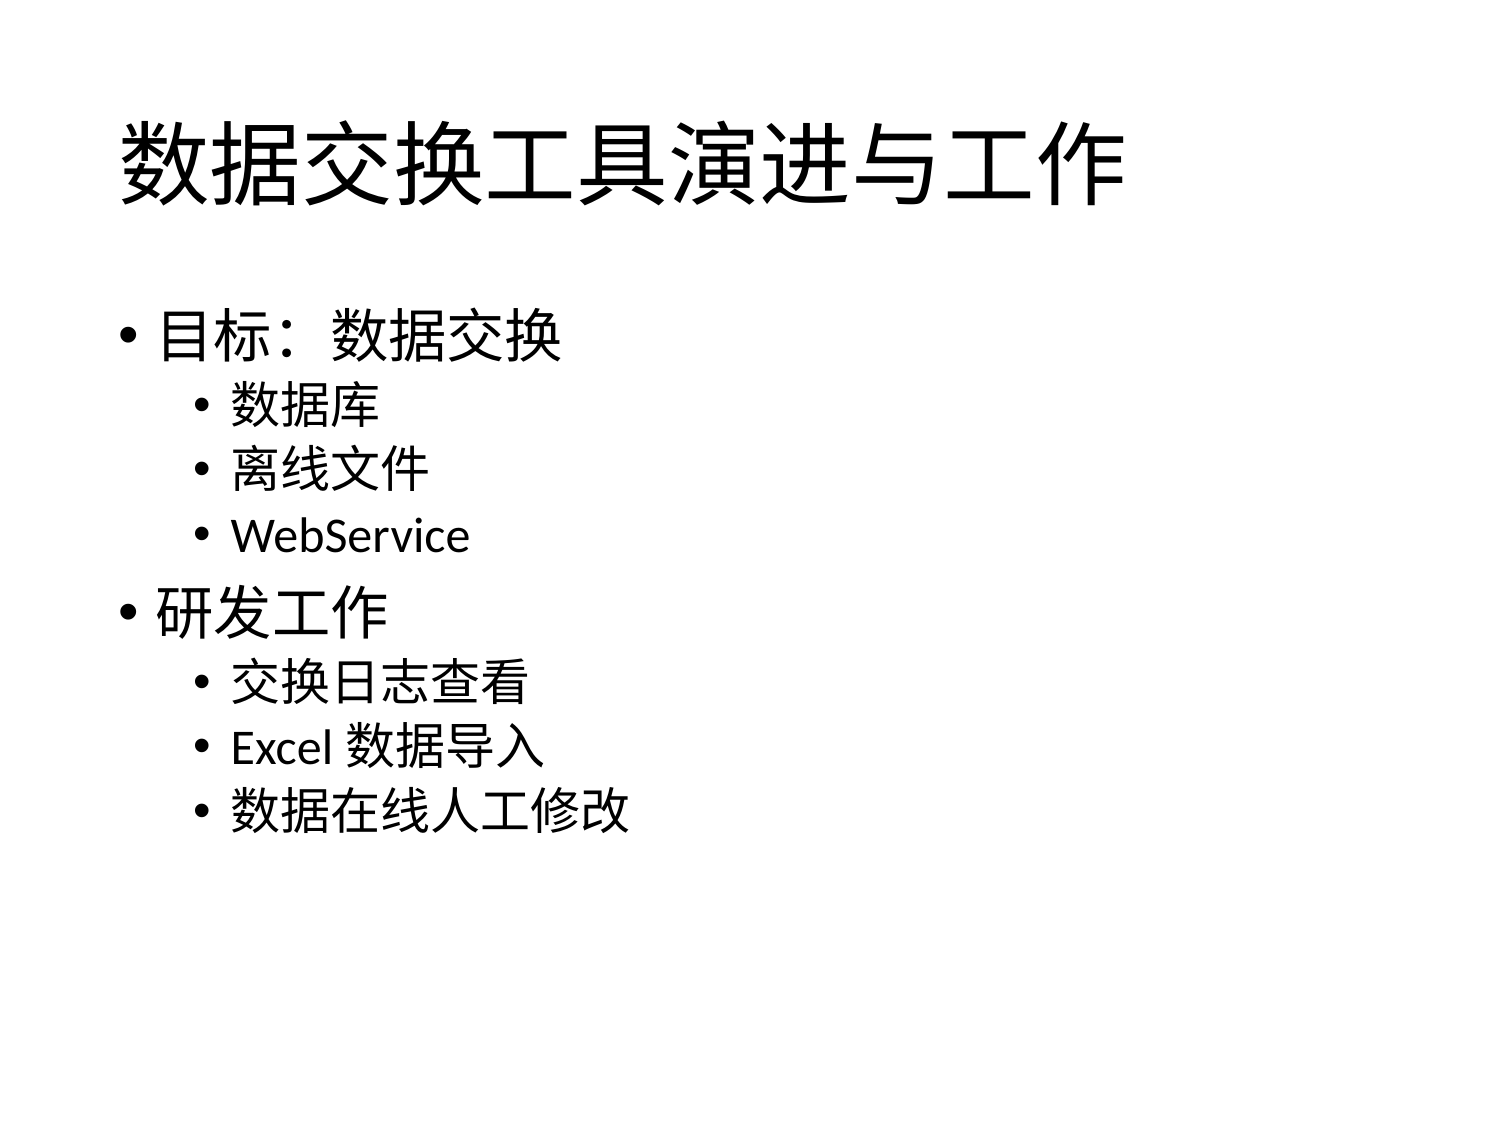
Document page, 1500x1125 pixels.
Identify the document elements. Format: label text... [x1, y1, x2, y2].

title 数据交换工具演进与工作 [103, 59, 1397, 278]
list 目标：数据交换 数据库 离线文件 WebService 研发工作 交换日志查看 Excel数据导入 数据在线人工修改 [103, 299, 1397, 1014]
